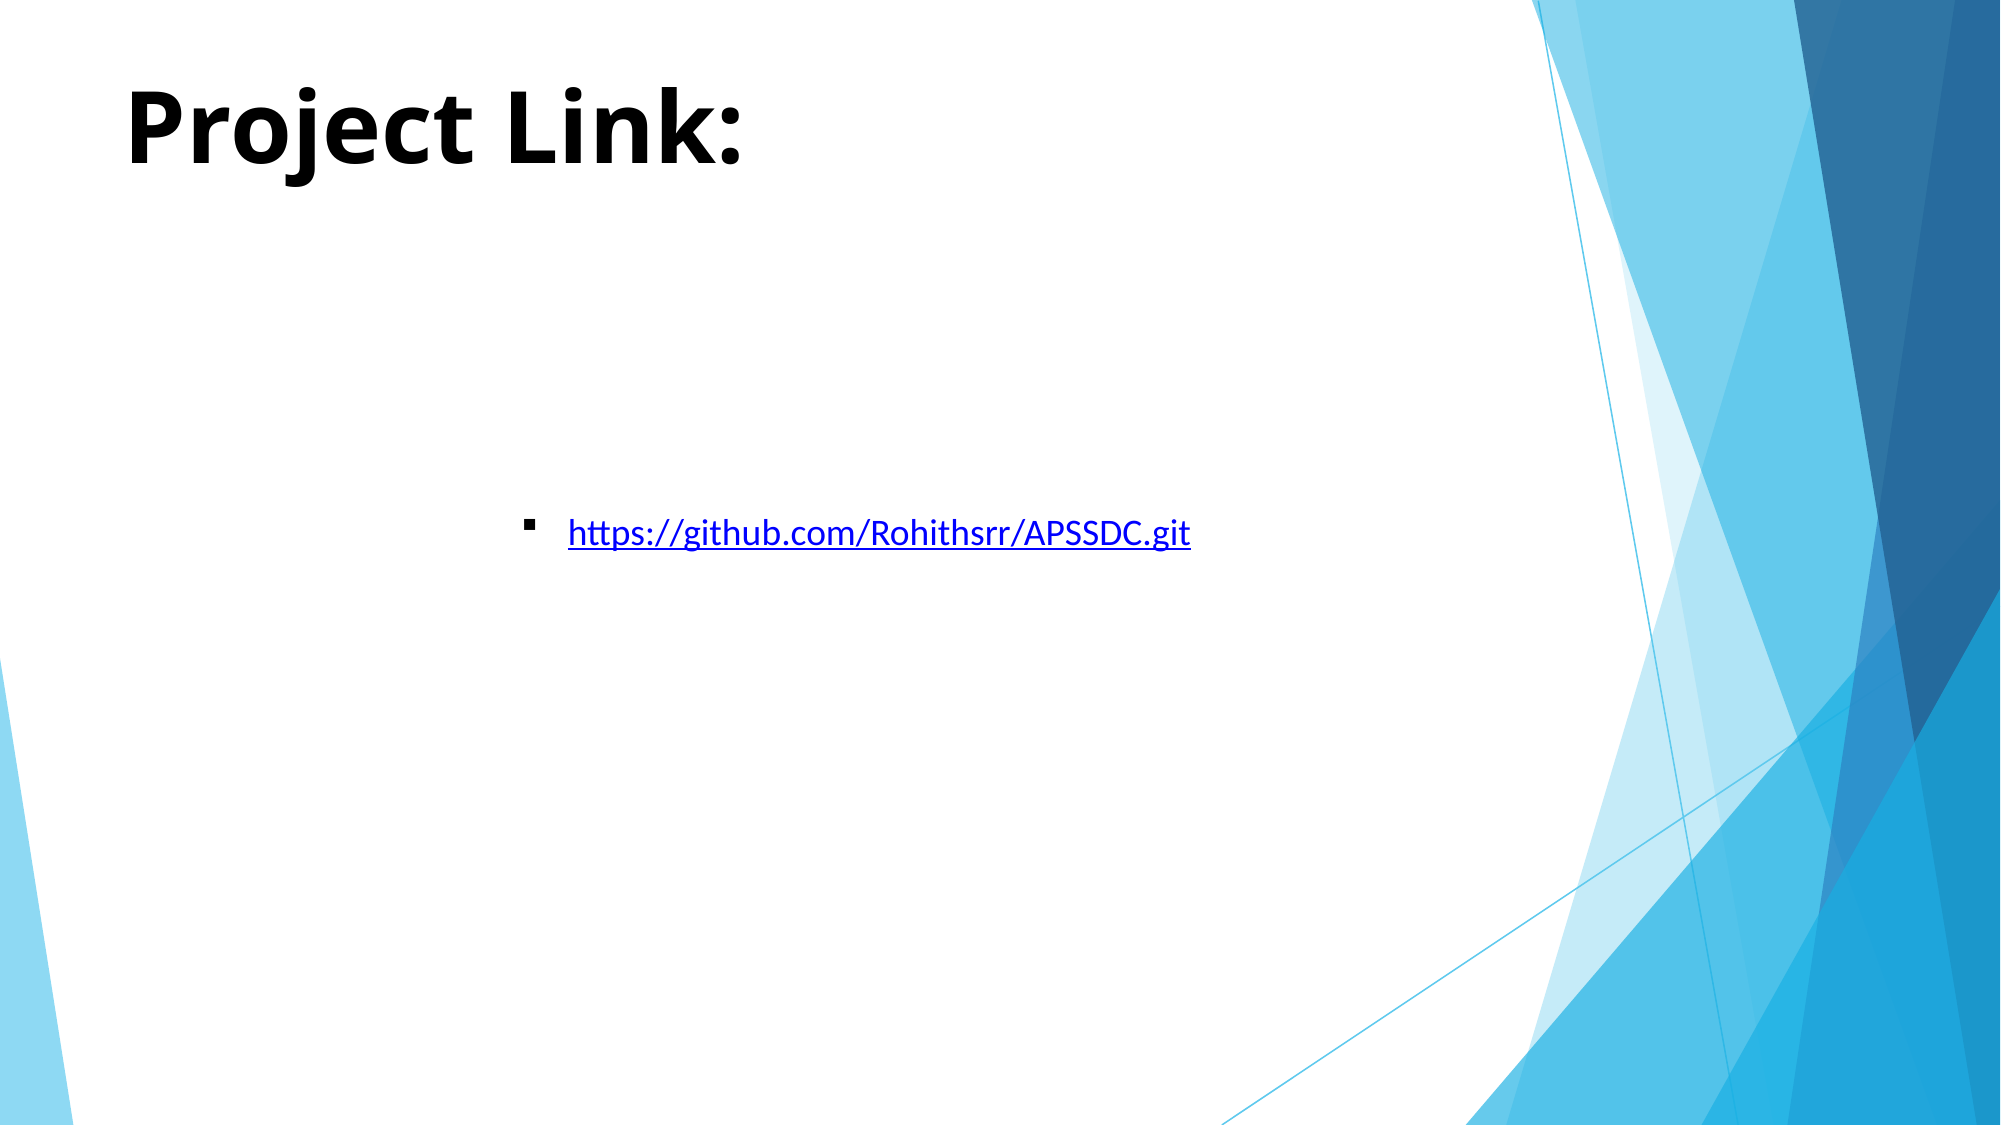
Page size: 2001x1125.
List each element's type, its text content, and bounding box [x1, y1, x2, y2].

text_box https://github.com/Rohithsrr/APSSDC.git [506, 499, 1494, 560]
title Project Link: [123, 63, 1877, 188]
